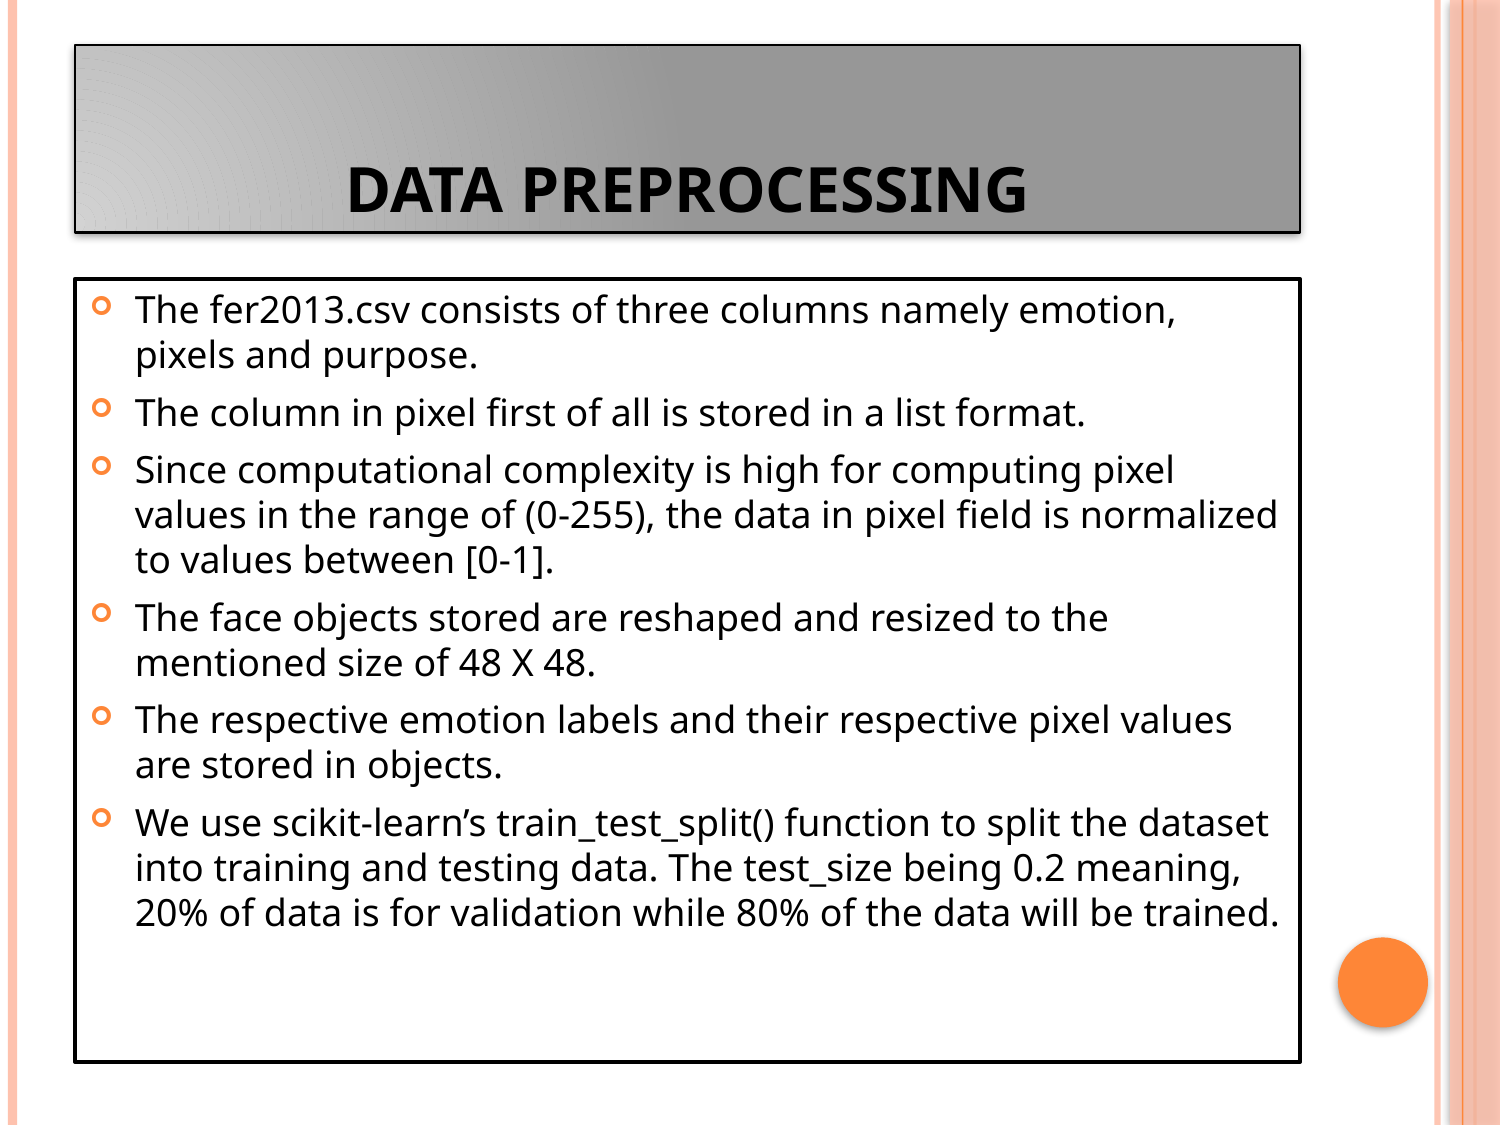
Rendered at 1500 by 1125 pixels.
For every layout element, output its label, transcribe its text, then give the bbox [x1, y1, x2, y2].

list The fer2013.csv consists of three columns namely emotion, pixels and purpose. The column in pixel first of all is stored in a list format. Since computational complexity is high for computing pixel values in the range of (0-255), the data in pixel field is normalized to values between [0-1]. The face objects stored are reshaped and resized to the mentioned size of 48 X 48. The respective emotion labels and their respective pixel values are stored in objects. We use scikit-learn’s train_test_split() function to split the dataset into training and testing data. The test_size being 0.2 meaning, 20% of data is for validation while 80% of the data will be trained. [73, 277, 1302, 1064]
title Data Preprocessing [74, 44, 1301, 234]
